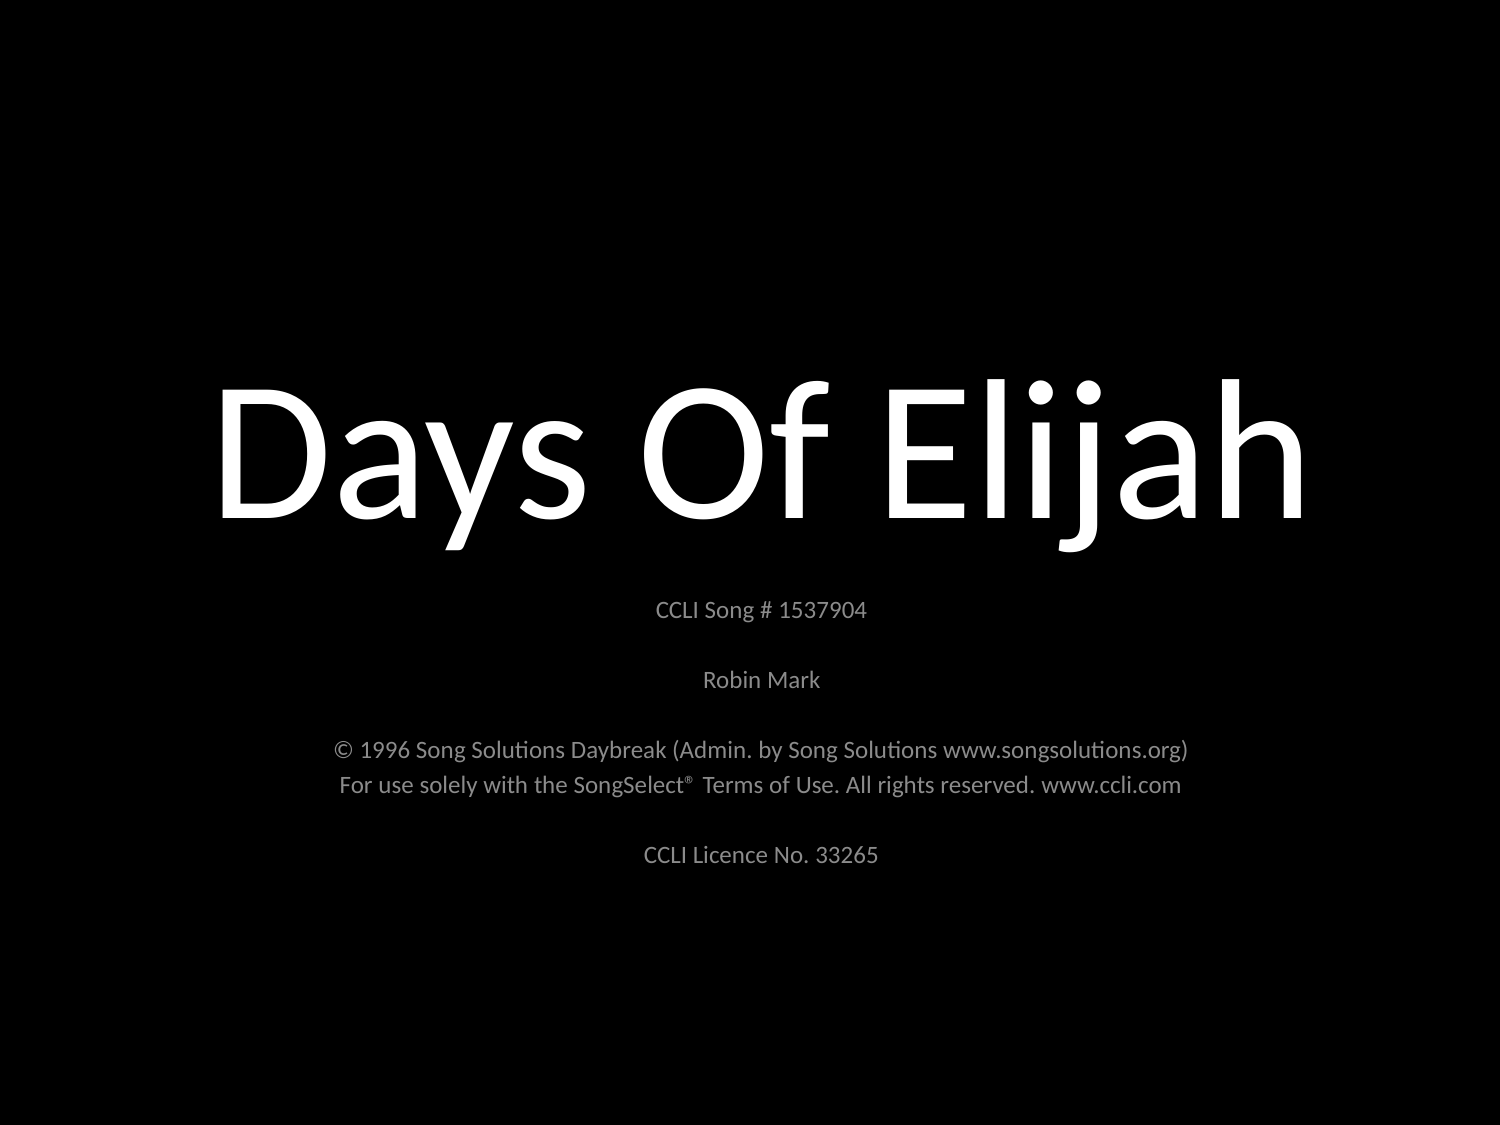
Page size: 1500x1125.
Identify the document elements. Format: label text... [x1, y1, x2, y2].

subtitle Days Of Elijah CCLI Song # 1537904 Robin Mark © 1996 Song Solutions Daybreak (Admin. by Song Solutions www.songsolutions.org) For use solely with the SongSelect® Terms of Use. All rights reserved. www.ccli.com CCLI Licence No. 33265 [53, 30, 1471, 1094]
